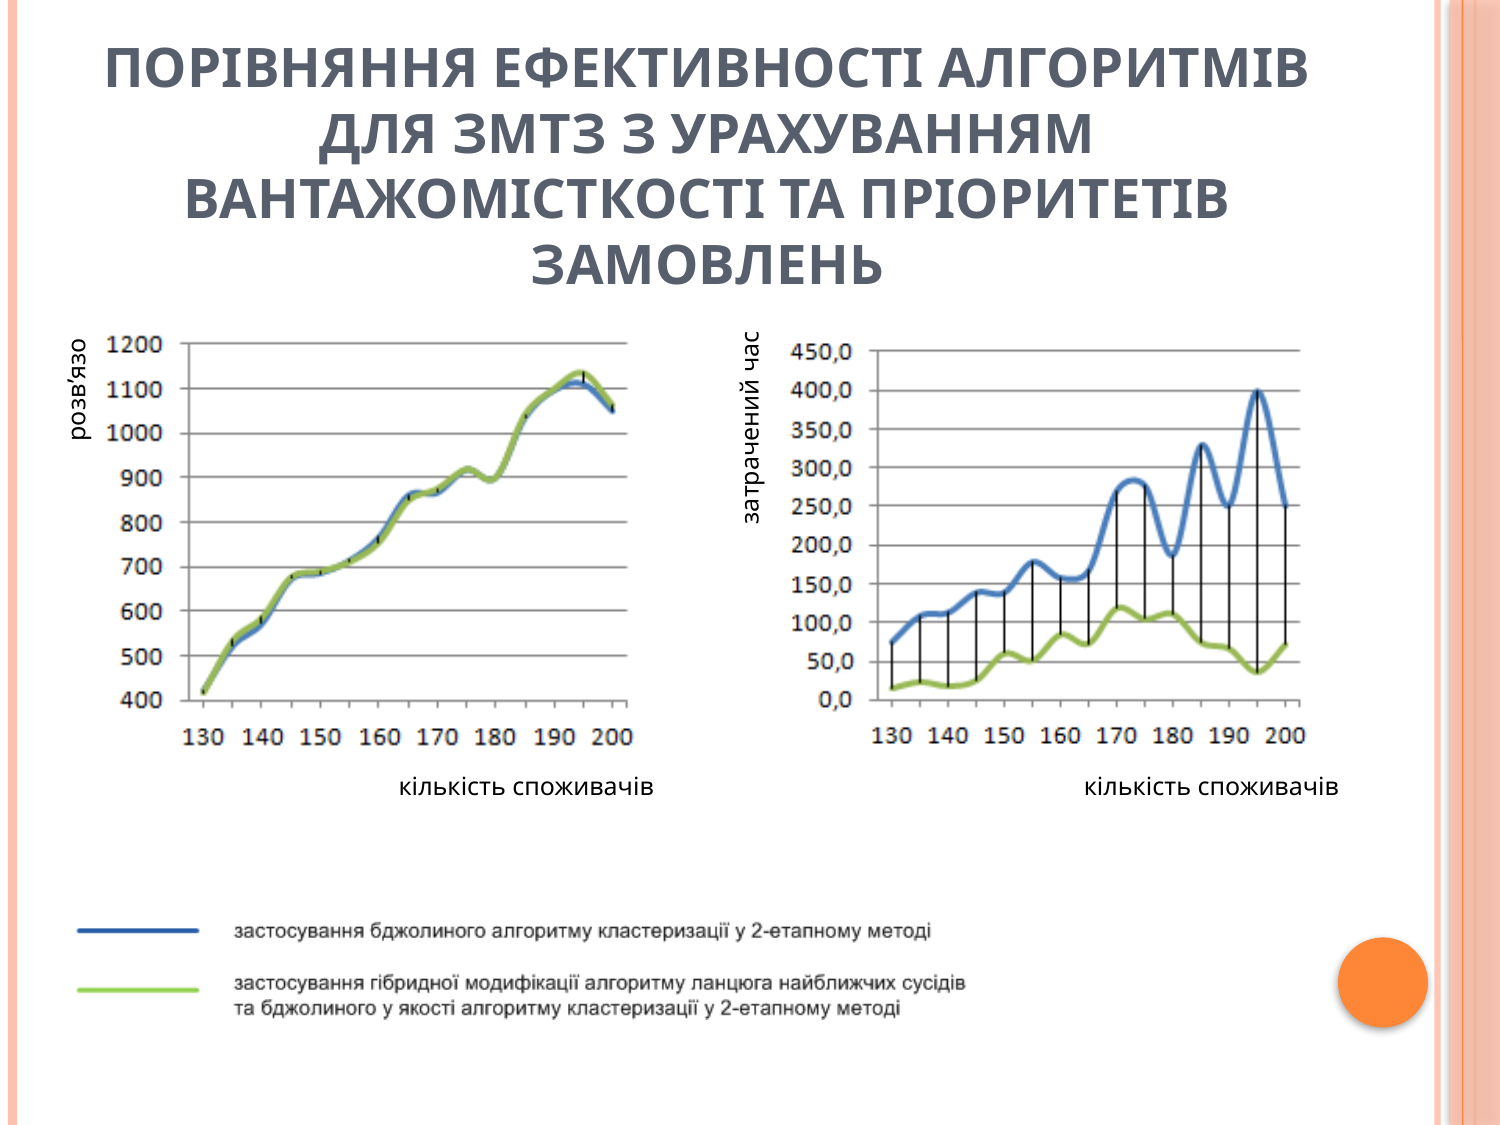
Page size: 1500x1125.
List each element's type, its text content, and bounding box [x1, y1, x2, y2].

title Порівняння ефективності алгоритмів для ЗМТЗ з урахуванням вантажомісткості та пріоритетів замовлень [75, 19, 1341, 303]
picture [784, 325, 1330, 756]
text_box кількість споживачів [383, 763, 691, 808]
text_box кількість споживачів [1068, 763, 1377, 808]
text_box розв’язок [53, 314, 93, 457]
text_box затрачений час [726, 314, 772, 539]
picture [76, 916, 973, 1021]
picture [96, 313, 659, 762]
